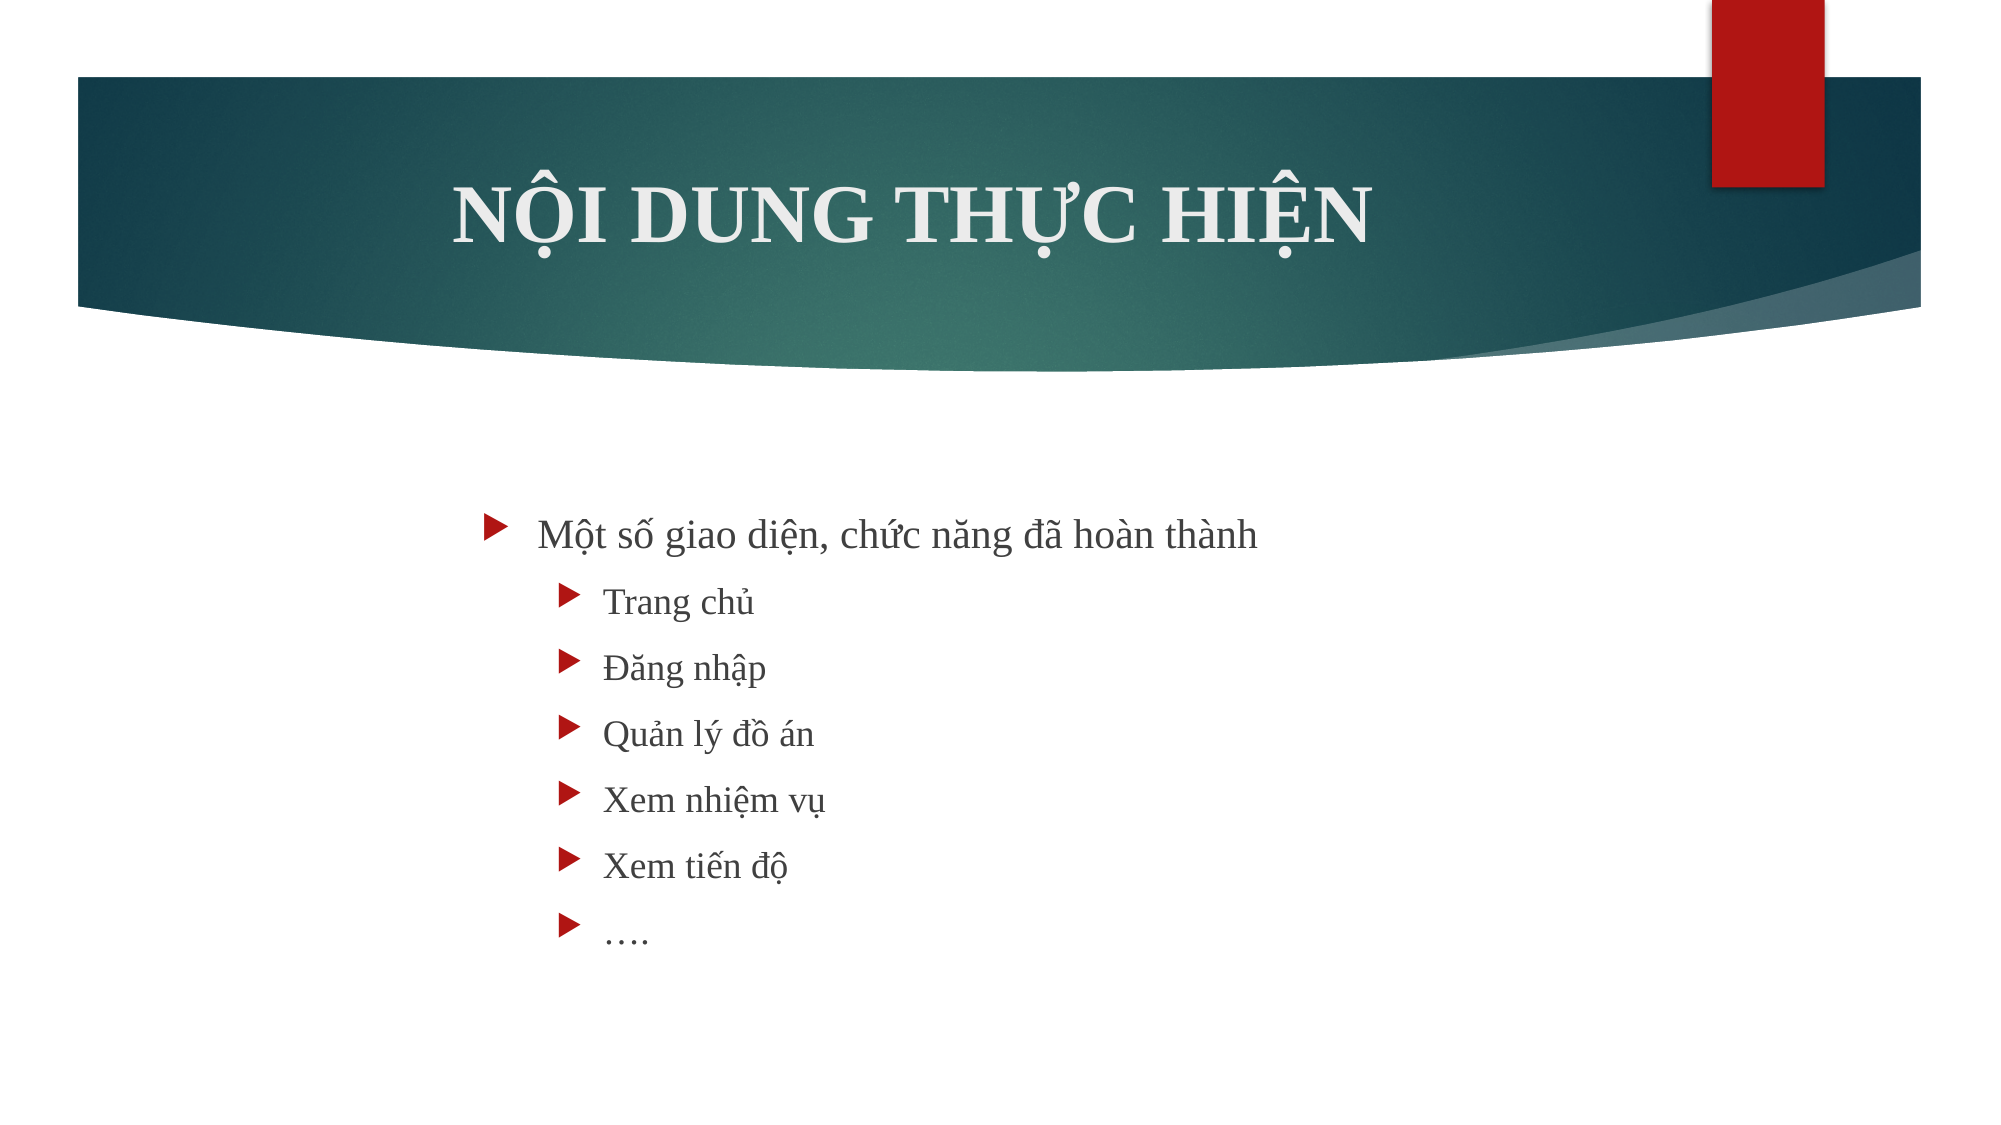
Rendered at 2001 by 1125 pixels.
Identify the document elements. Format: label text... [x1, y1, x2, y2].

list Một số giao diện, chức năng đã hoàn thành Trang chủ Đăng nhập Quản lý đồ án Xem nhiệm vụ Xem tiến độ …. [466, 498, 1914, 1060]
title NỘI DUNG THỰC HIỆN [189, 143, 1638, 276]
